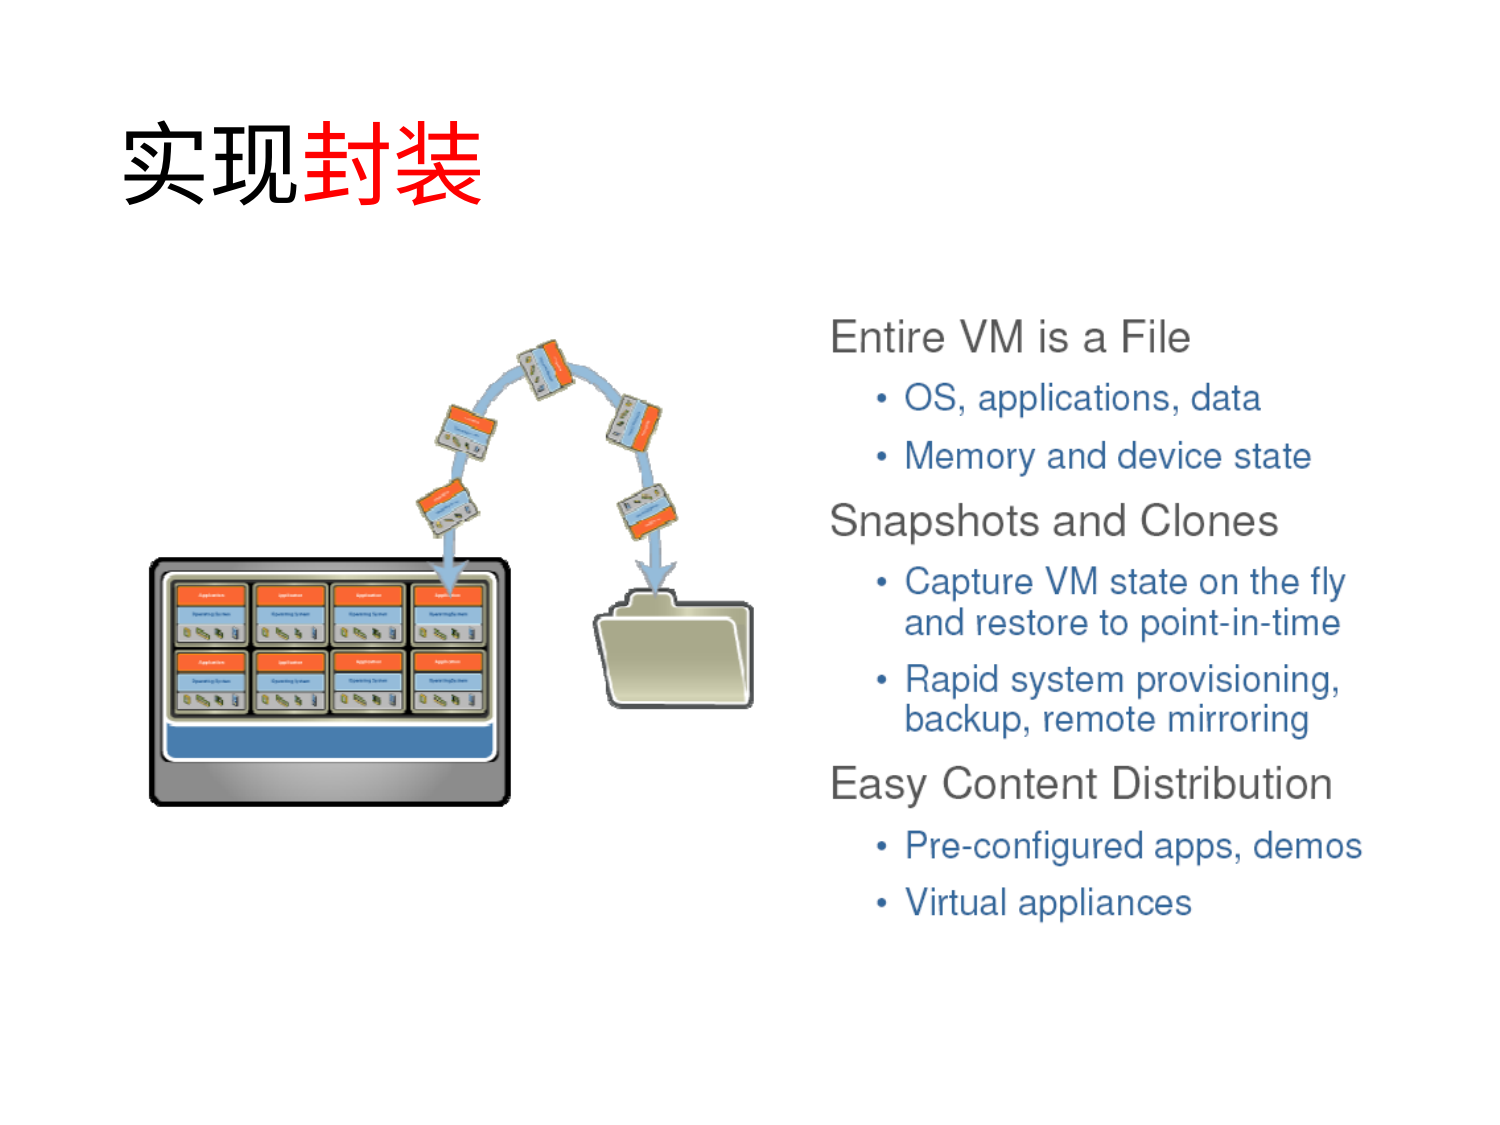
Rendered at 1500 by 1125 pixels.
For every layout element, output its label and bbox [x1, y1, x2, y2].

picture [0, 54, 1500, 989]
